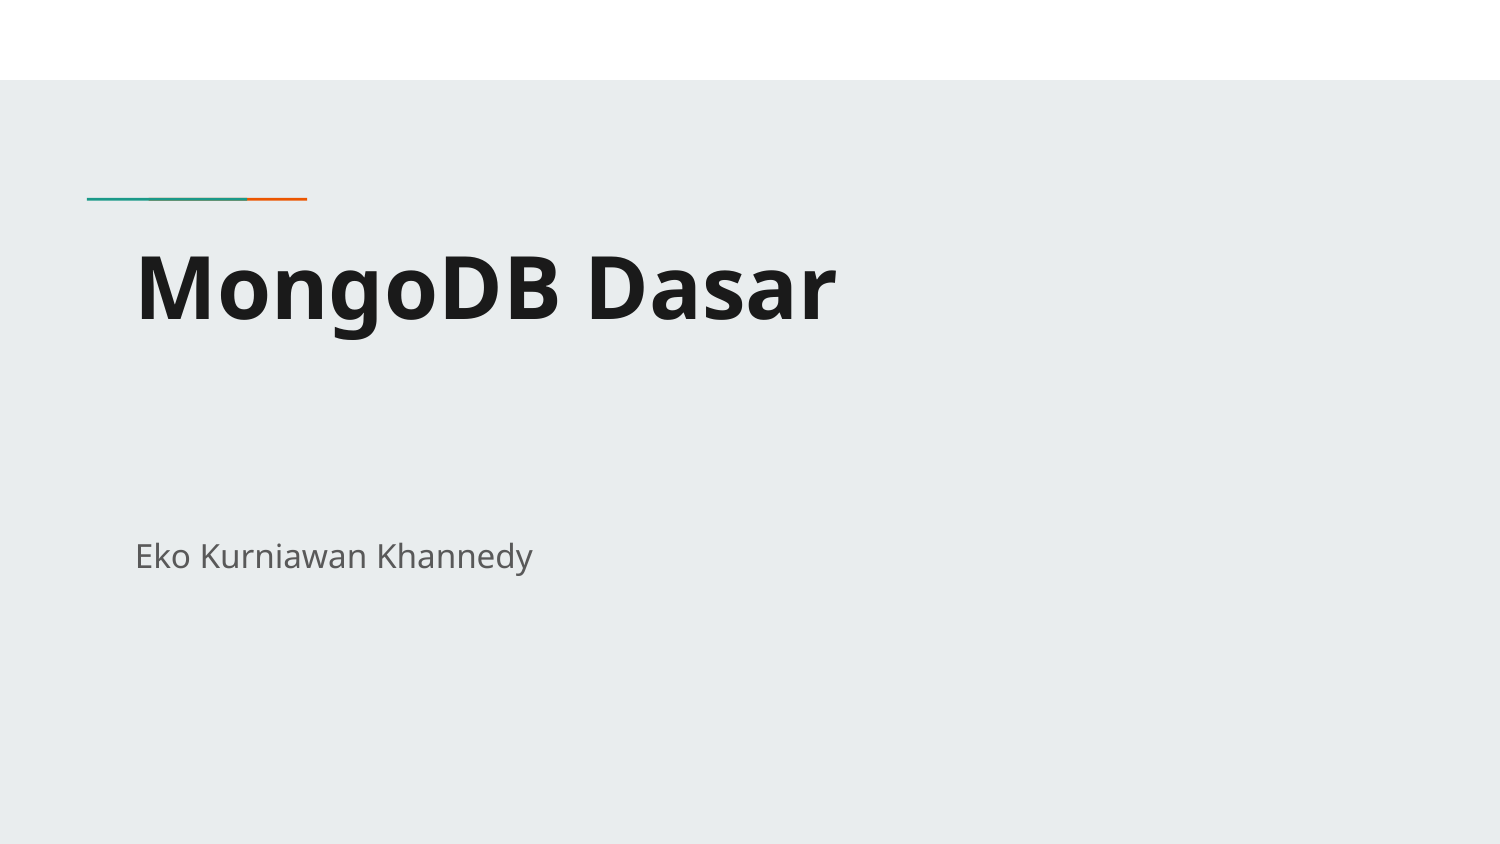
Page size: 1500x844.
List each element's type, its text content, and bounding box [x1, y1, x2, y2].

title MongoDB Dasar [119, 216, 1381, 490]
subtitle Eko Kurniawan Khannedy [119, 520, 1381, 610]
